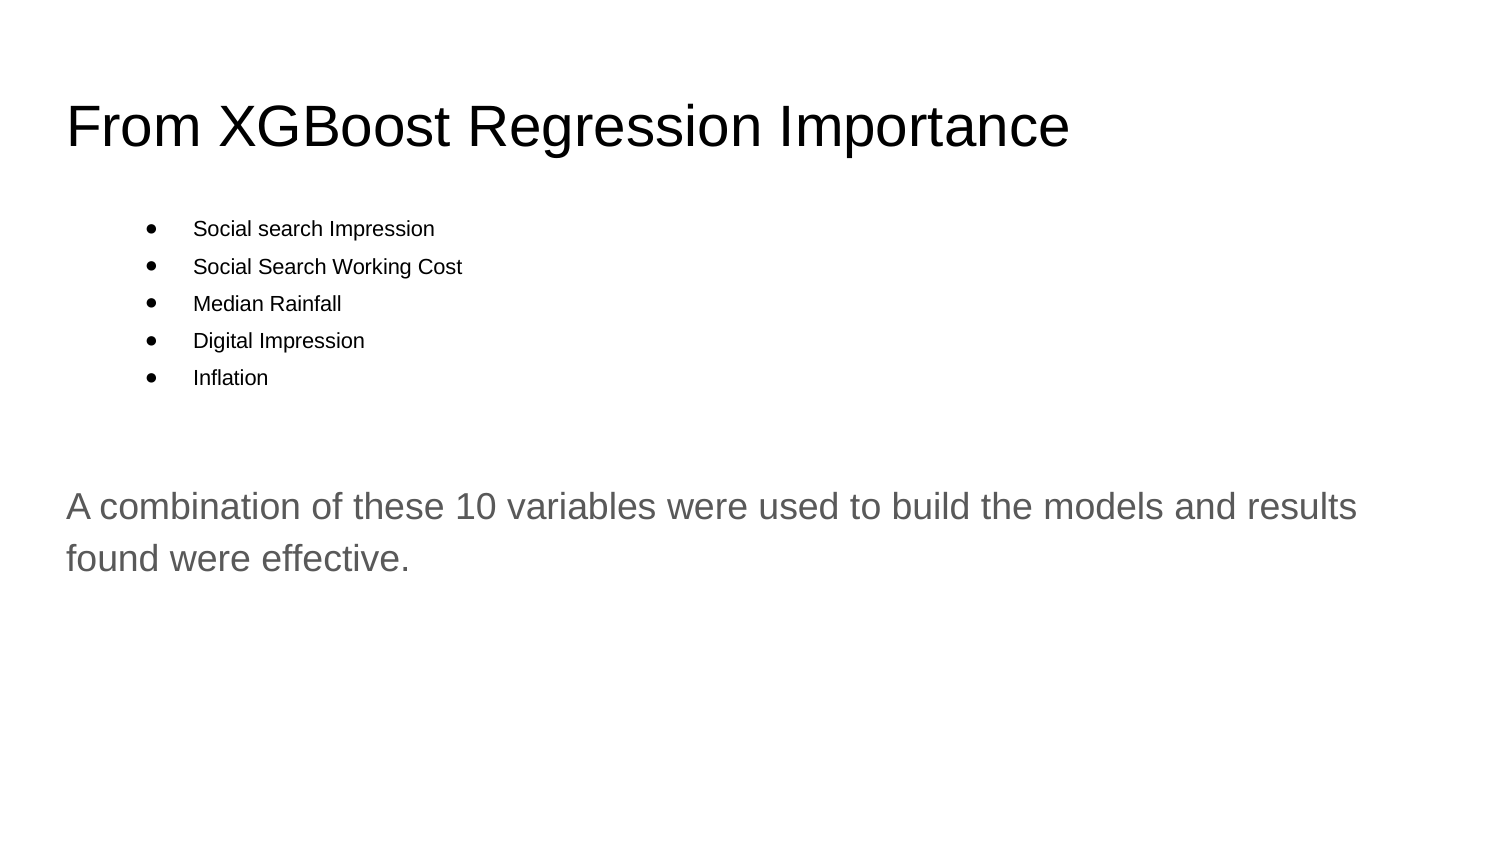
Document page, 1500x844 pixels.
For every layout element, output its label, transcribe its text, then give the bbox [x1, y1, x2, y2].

title From XGBoost Regression Importance [51, 72, 1449, 167]
list Social search Impression Social Search Working Cost Median Rainfall Digital Impression Inflation A combination of these 10 variables were used to build the models and results found were effective. [51, 189, 1449, 750]
